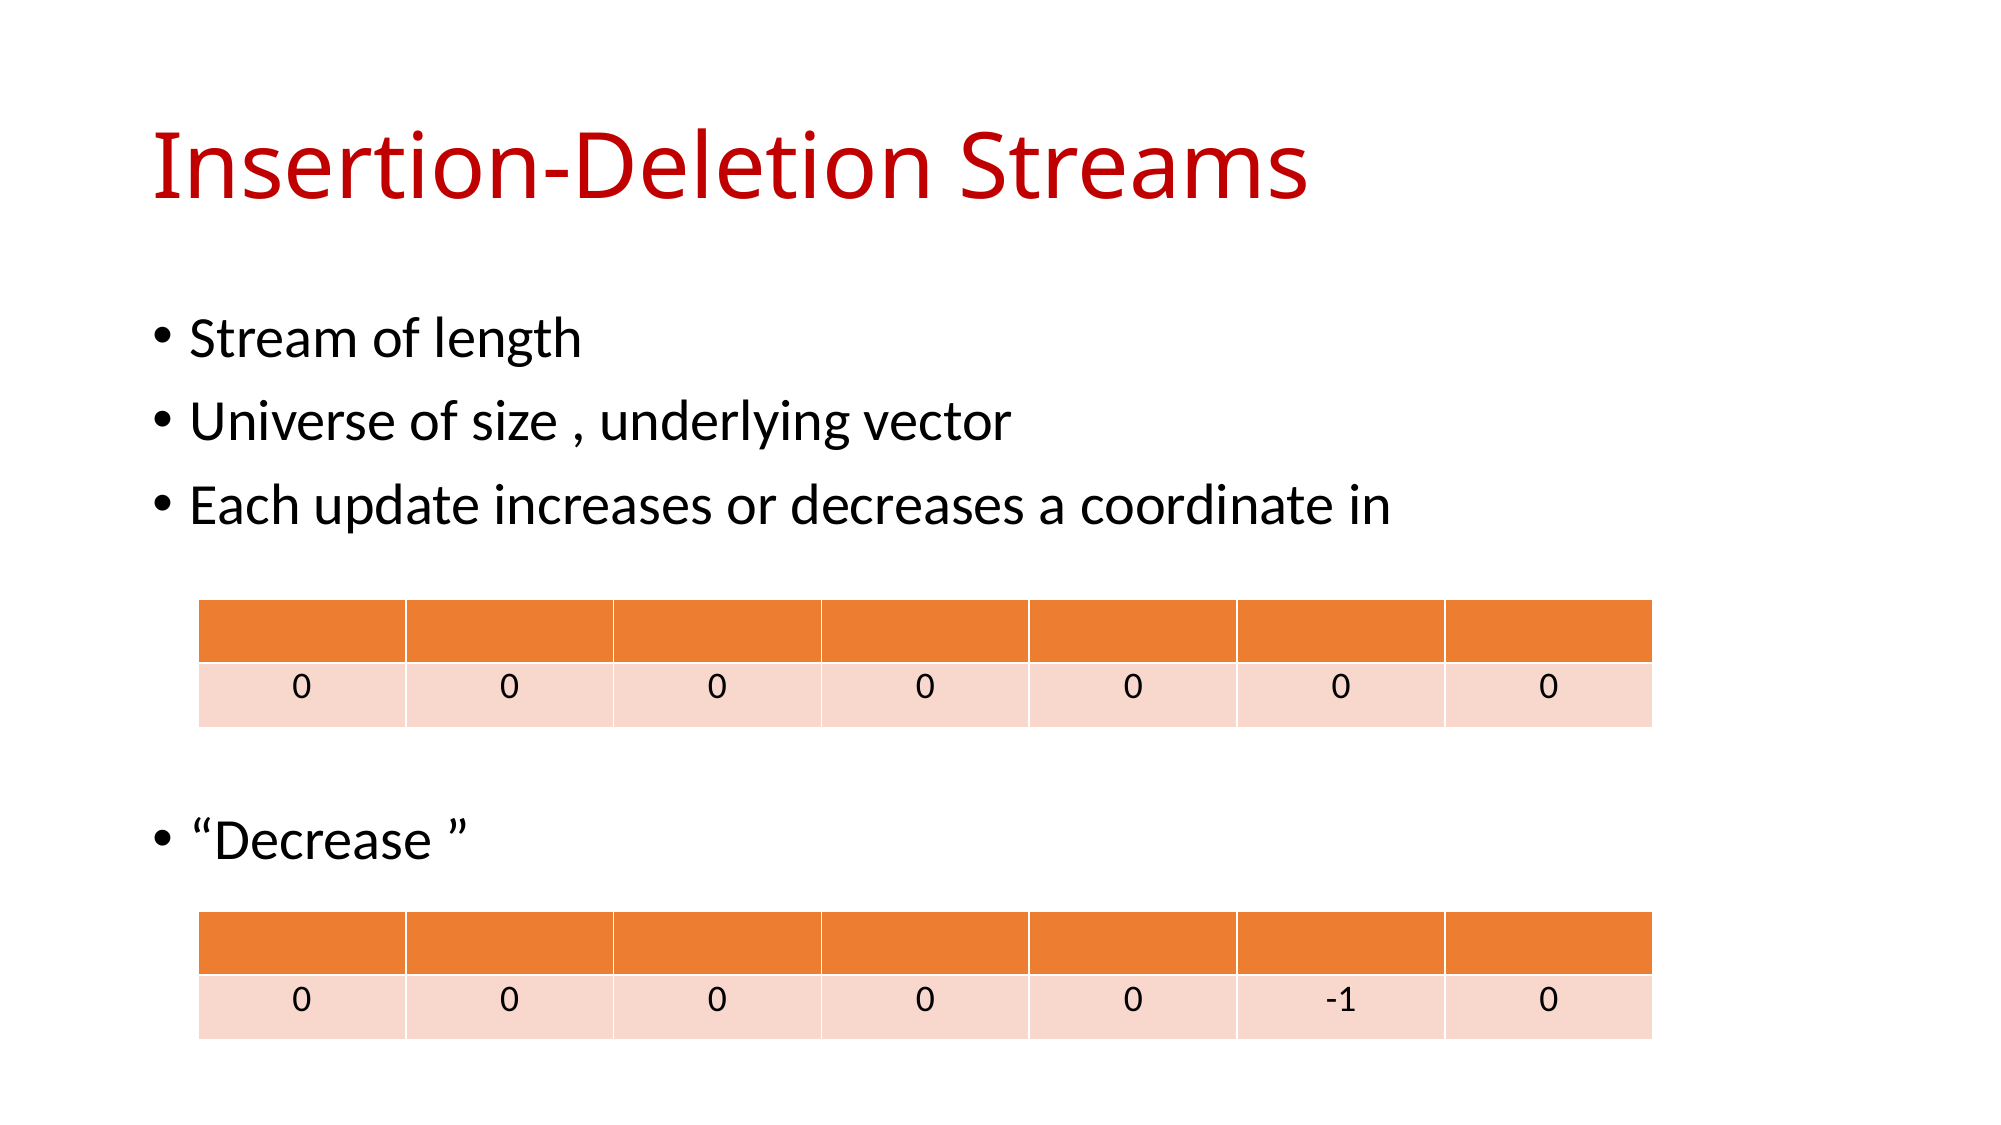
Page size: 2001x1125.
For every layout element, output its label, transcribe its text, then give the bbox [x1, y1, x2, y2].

title Insertion-Deletion Streams [137, 59, 1863, 278]
